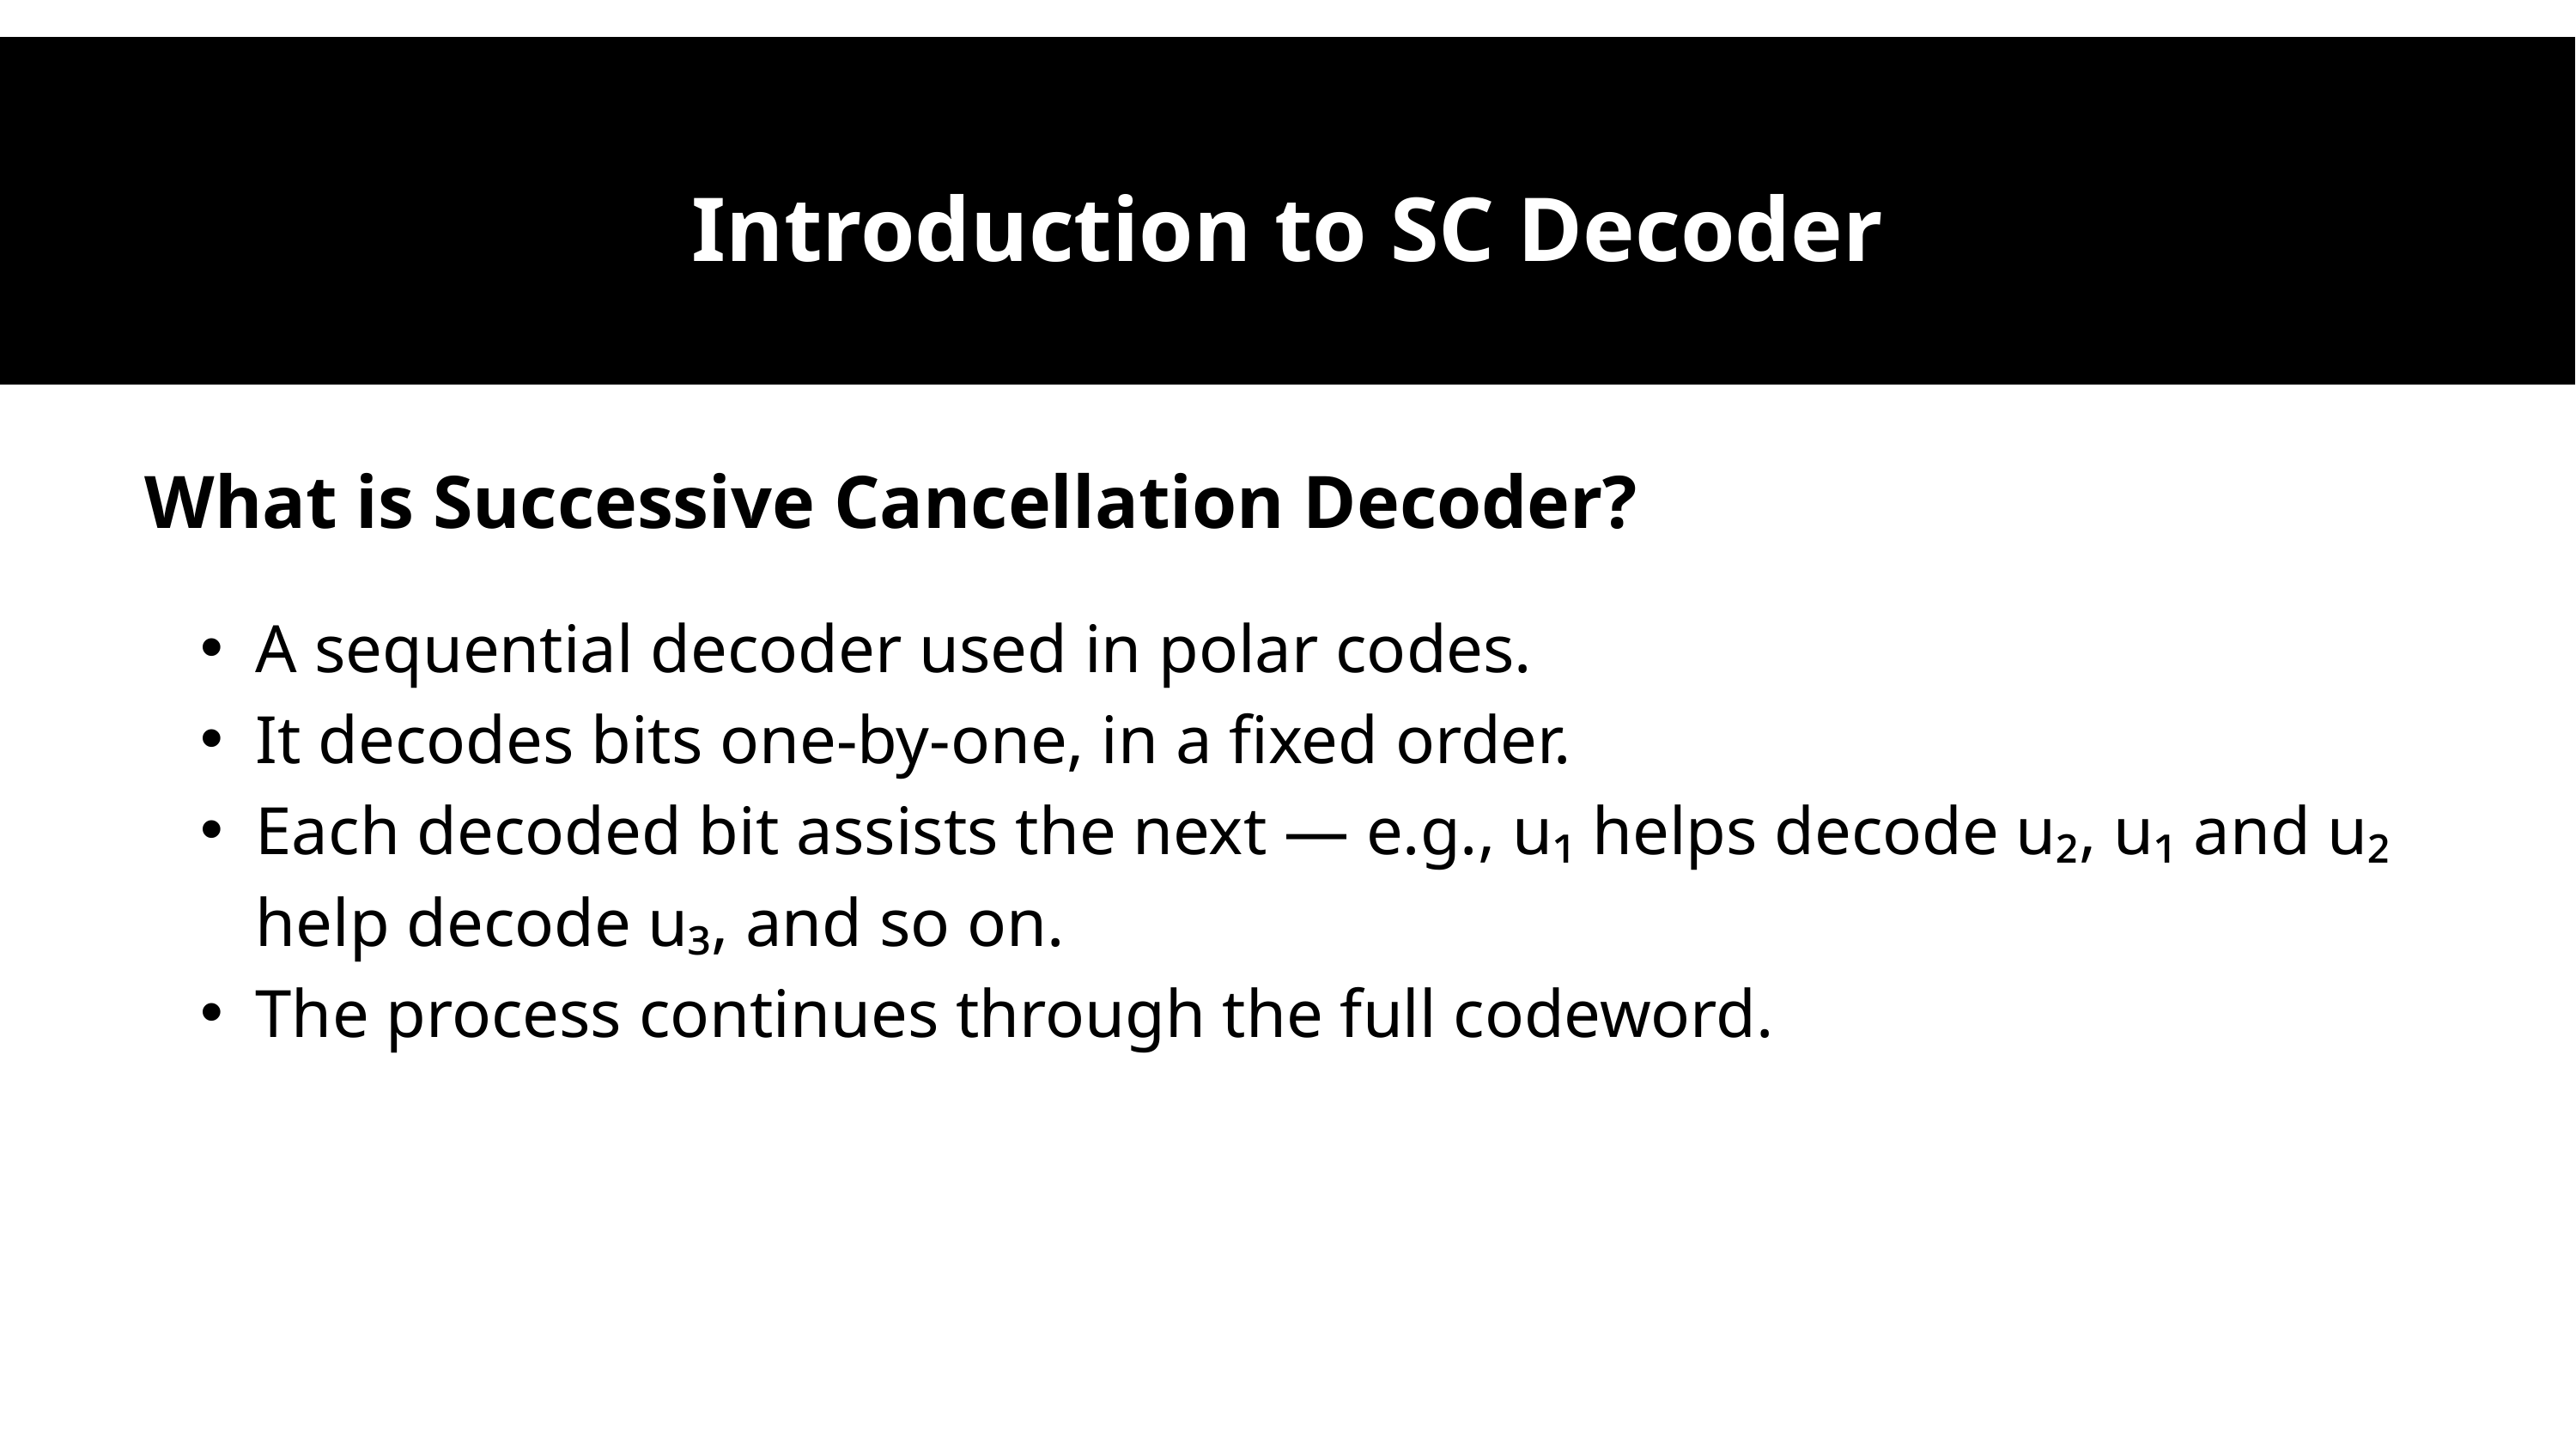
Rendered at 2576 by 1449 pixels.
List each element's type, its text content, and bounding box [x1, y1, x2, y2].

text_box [0, 37, 2576, 385]
text_box What is Successive Cancellation Decoder? [144, 440, 2144, 543]
text_box A sequential decoder used in polar codes. It decodes bits one-by-one, in a fixed order. Each decoded bit assists the next — e.g., u₁ helps decode u₂, u₁ and u₂ help decode u₃, and so on. The process continues through the full codeword. [144, 594, 2432, 1142]
